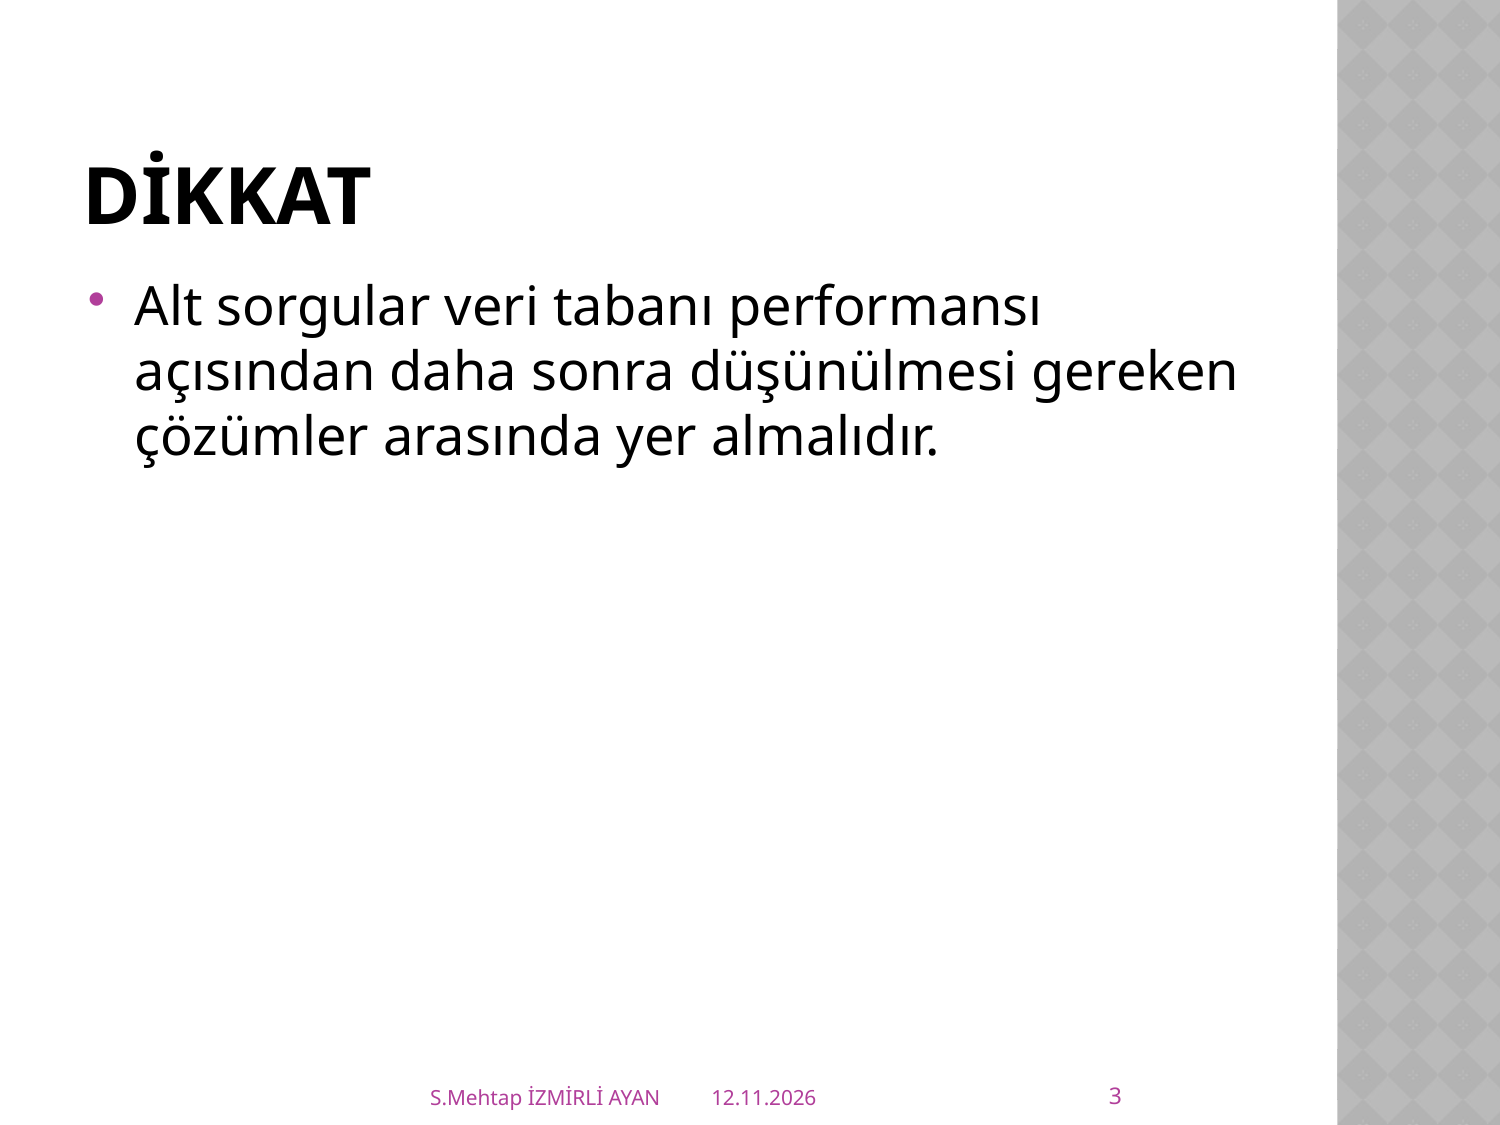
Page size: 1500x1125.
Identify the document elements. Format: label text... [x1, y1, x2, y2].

title Dikkat [75, 52, 1263, 240]
slide_number 3 [1025, 1075, 1122, 1113]
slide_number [696, 1075, 1025, 1113]
footer S.Mehtap İZMİRLİ AYAN [75, 1075, 675, 1114]
list Alt sorgular veri tabanı performansı açısından daha sonra düşünülmesi gereken çözümler arasında yer almalıdır. [75, 264, 1263, 1059]
